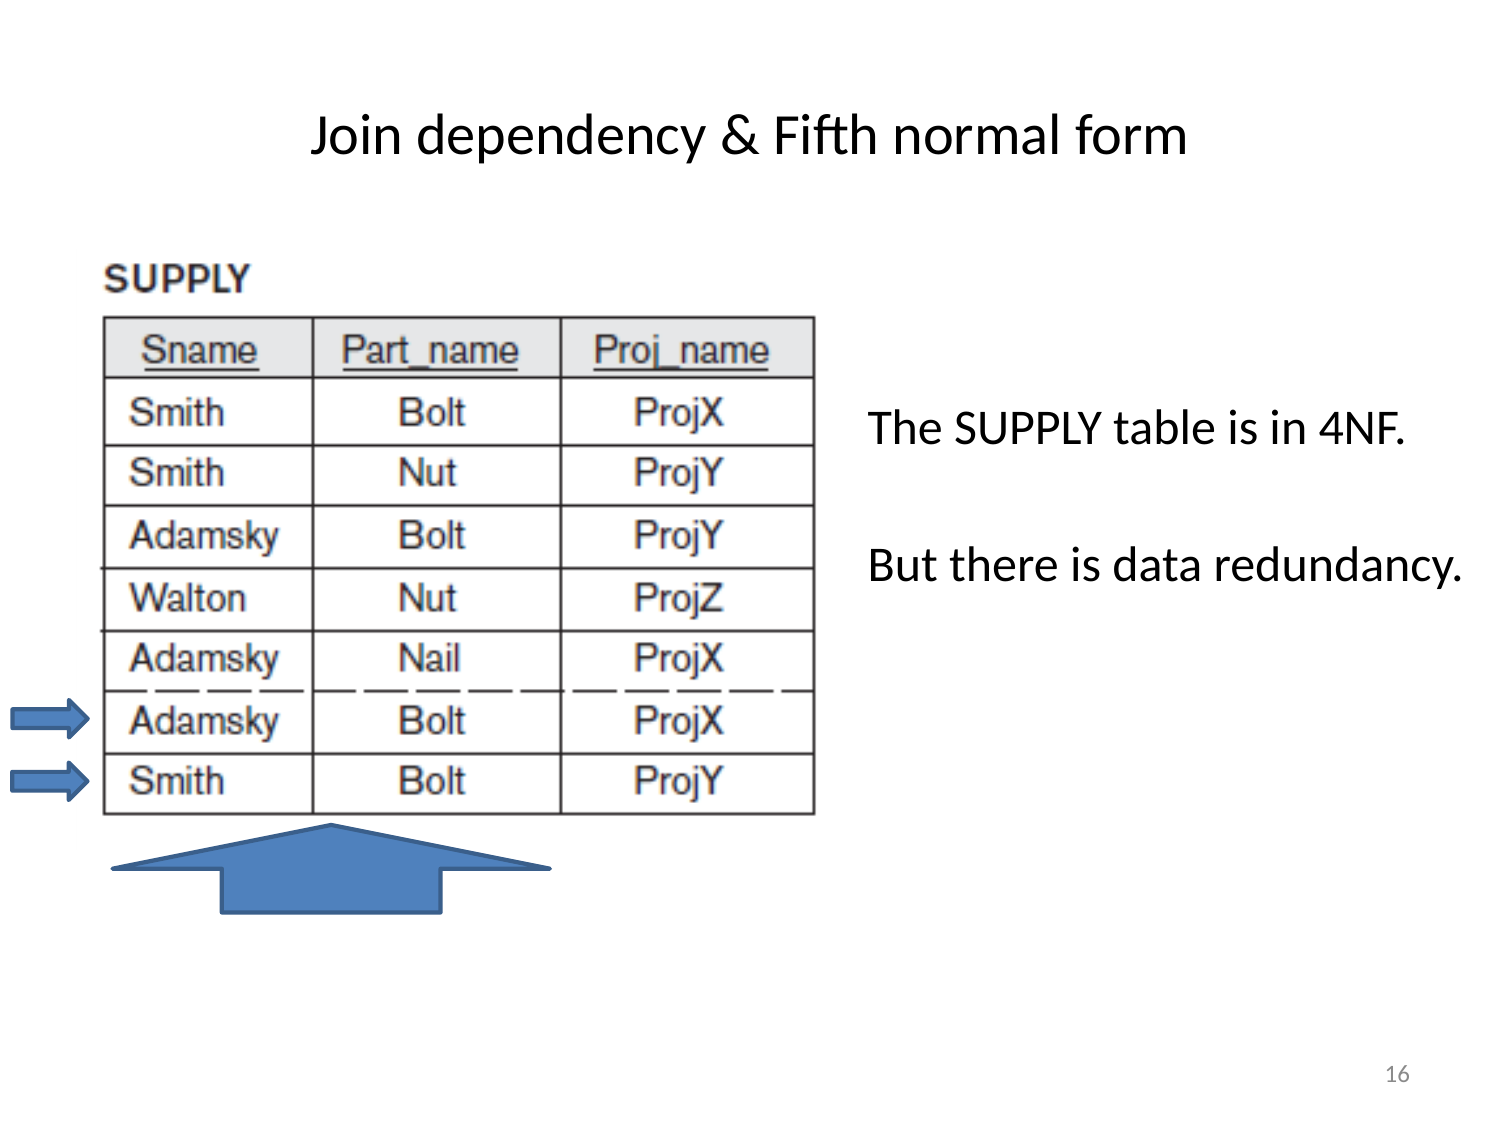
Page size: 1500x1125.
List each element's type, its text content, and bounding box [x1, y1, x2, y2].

text_box [10, 760, 69, 802]
text_box [10, 698, 69, 740]
picture [74, 249, 851, 851]
title Join dependency & Fifth normal form [75, 37, 1425, 225]
text_box But there is data redundancy. [854, 524, 1479, 599]
text_box [110, 859, 553, 915]
text_box The SUPPLY table is in 4NF. [854, 387, 1423, 463]
slide_number 16 [1074, 1042, 1425, 1103]
